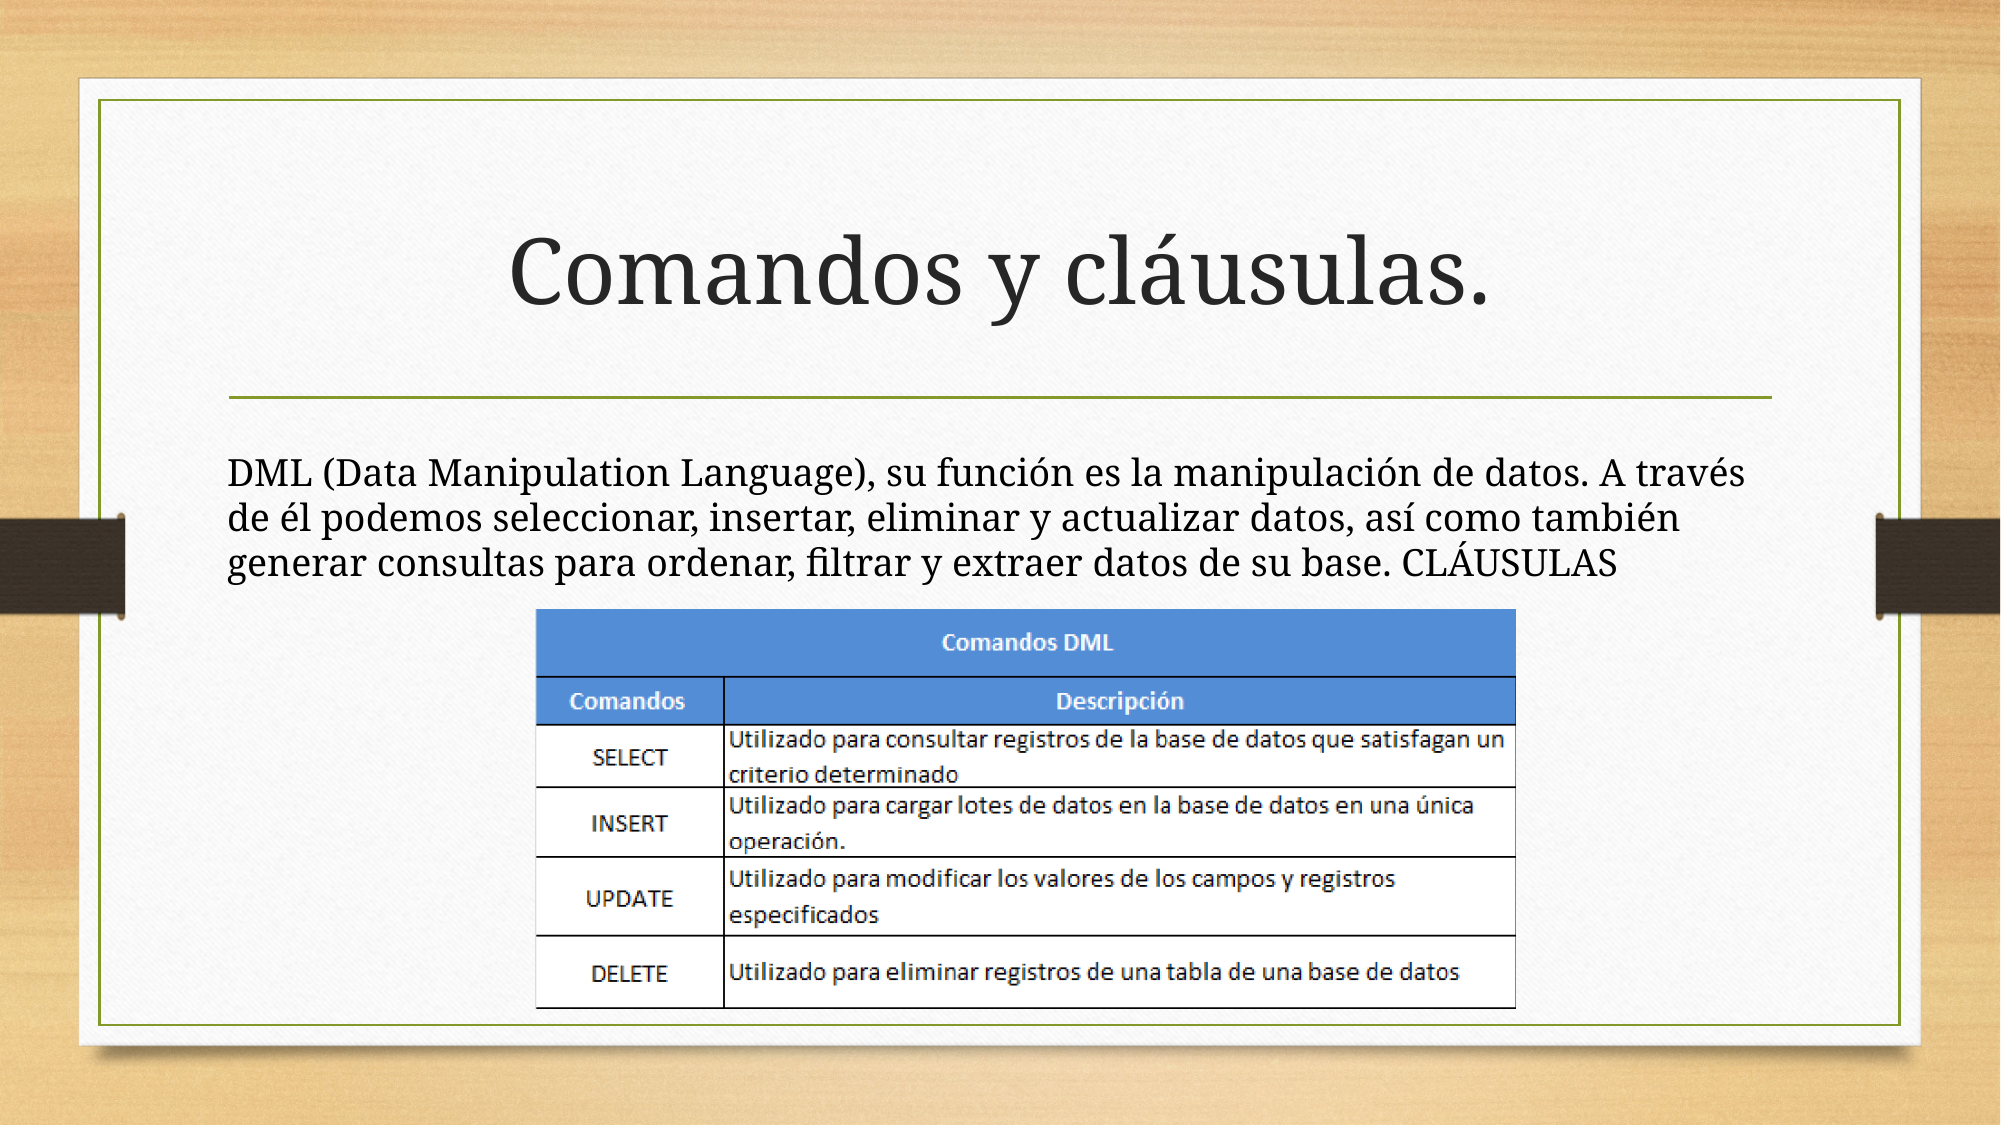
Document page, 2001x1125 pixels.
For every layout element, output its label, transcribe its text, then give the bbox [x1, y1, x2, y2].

text_box DML (Data Manipulation Language), su función es la manipulación de datos. A través de él podemos seleccionar, insertar, eliminar y actualizar datos, así como también generar consultas para ordenar, filtrar y extraer datos de su base. CLÁUSULAS [212, 441, 1788, 592]
picture [0, 0, 2001, 1125]
title Comandos y cláusulas. [212, 161, 1788, 375]
